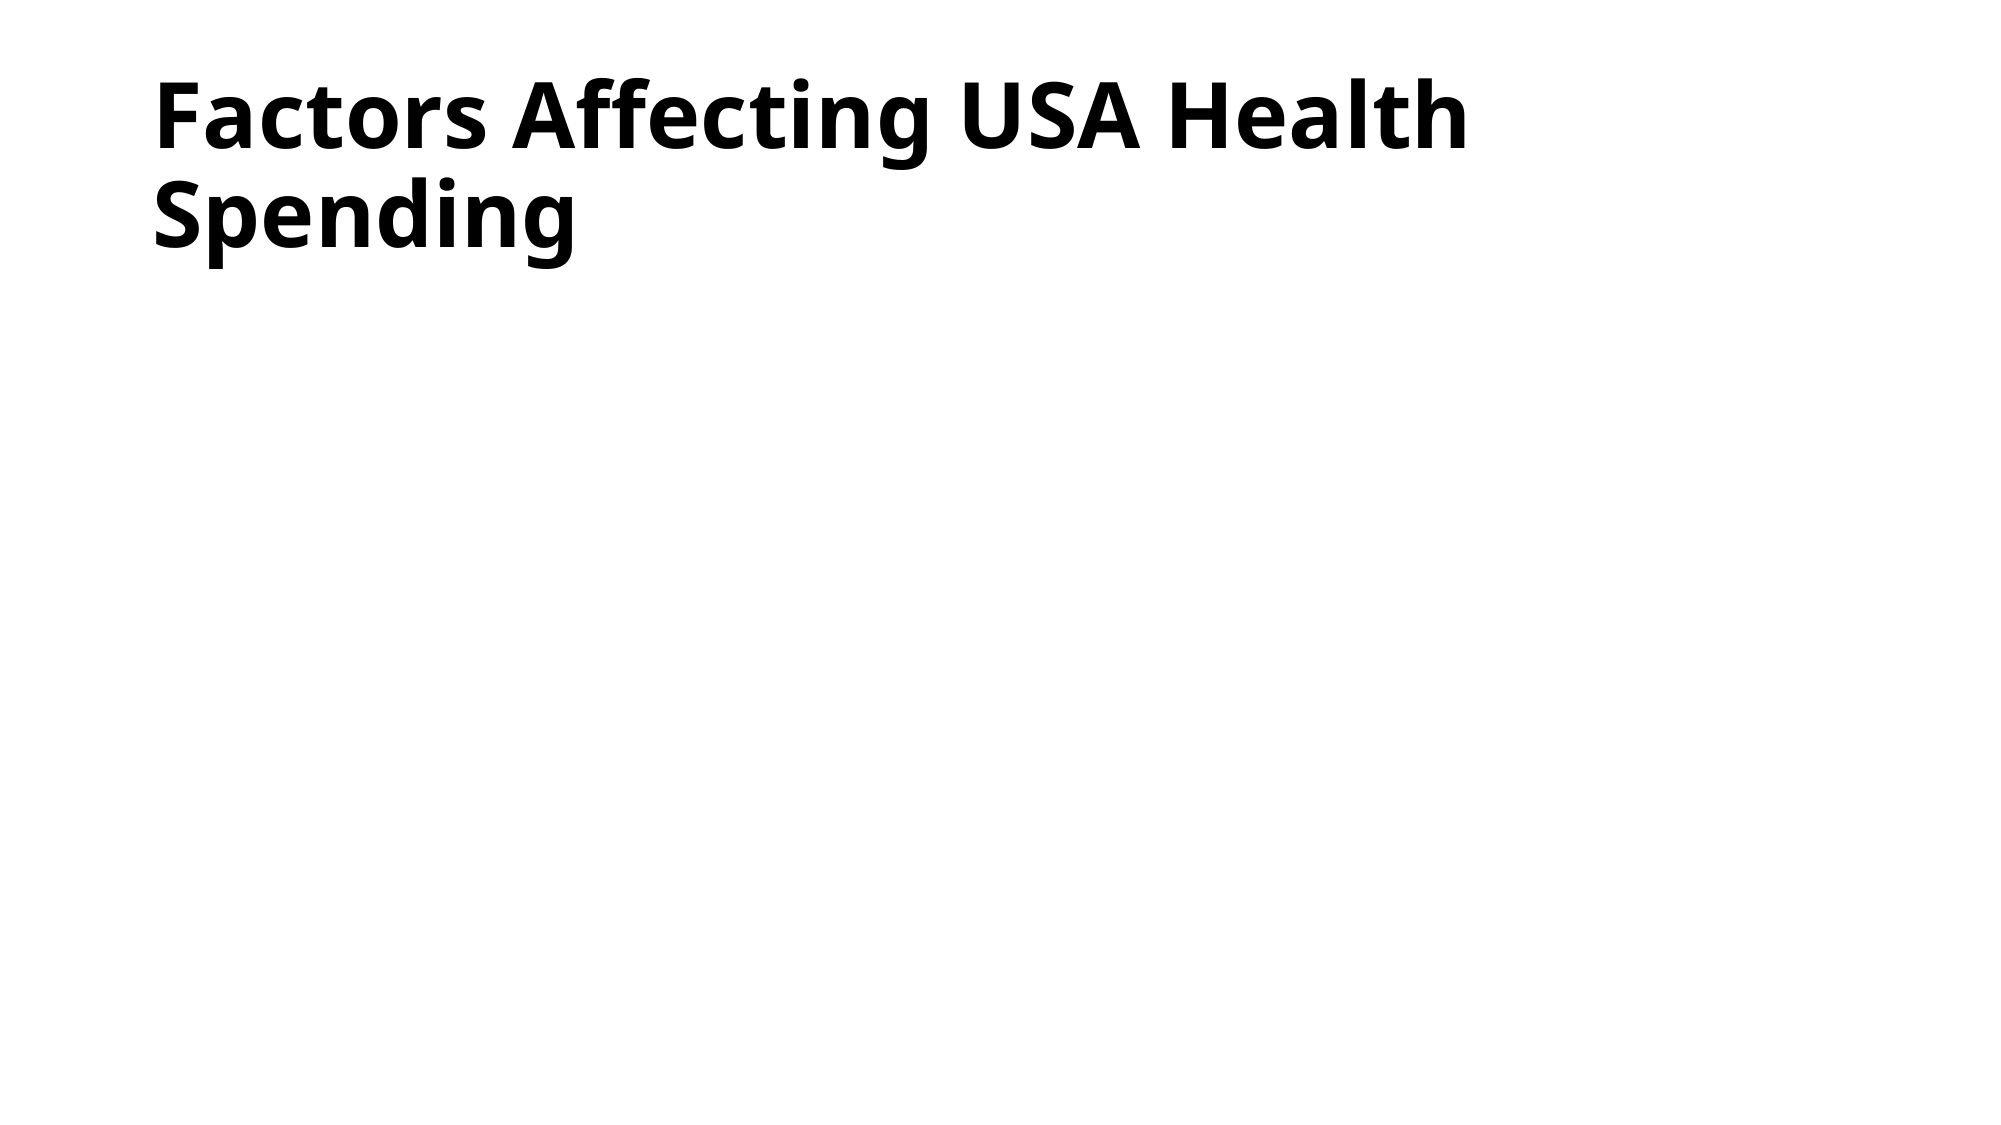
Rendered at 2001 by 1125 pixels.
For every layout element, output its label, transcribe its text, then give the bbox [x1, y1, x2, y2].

title Factors Affecting USA Health Spending [137, 59, 1863, 278]
